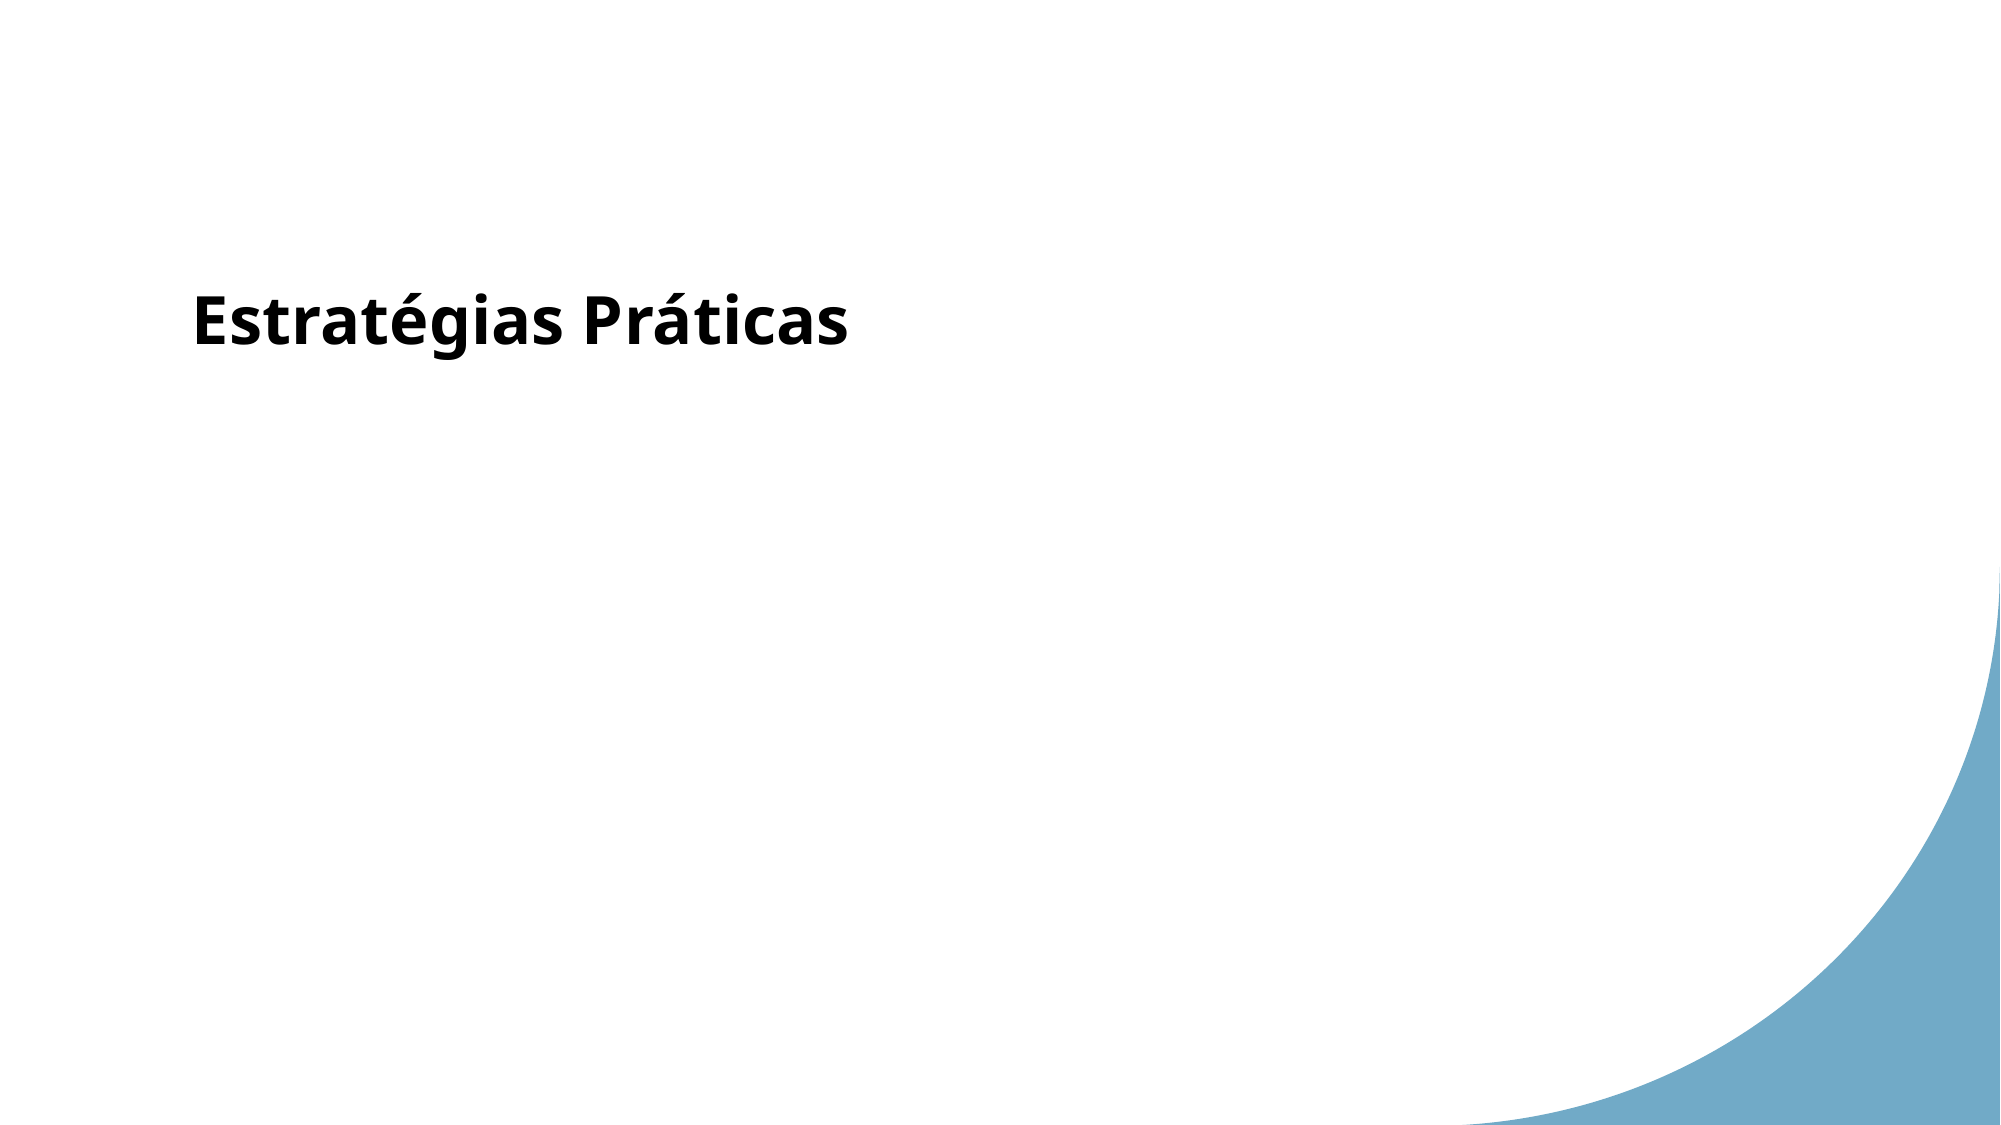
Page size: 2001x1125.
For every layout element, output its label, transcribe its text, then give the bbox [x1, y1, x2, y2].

title Estratégias Práticas [176, 118, 1809, 366]
